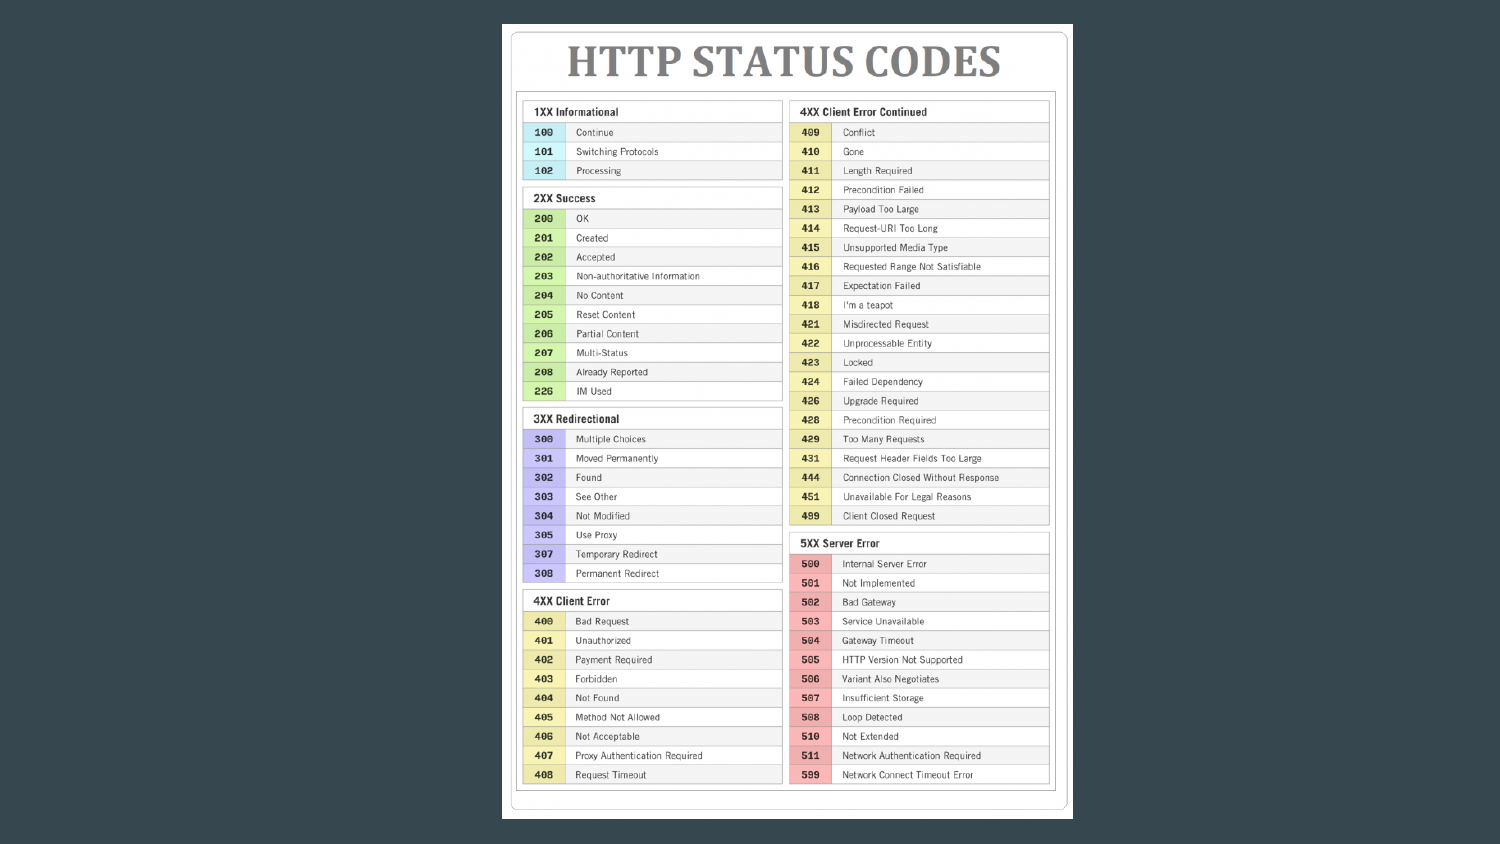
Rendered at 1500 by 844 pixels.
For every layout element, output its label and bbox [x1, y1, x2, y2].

picture [502, 24, 1073, 819]
